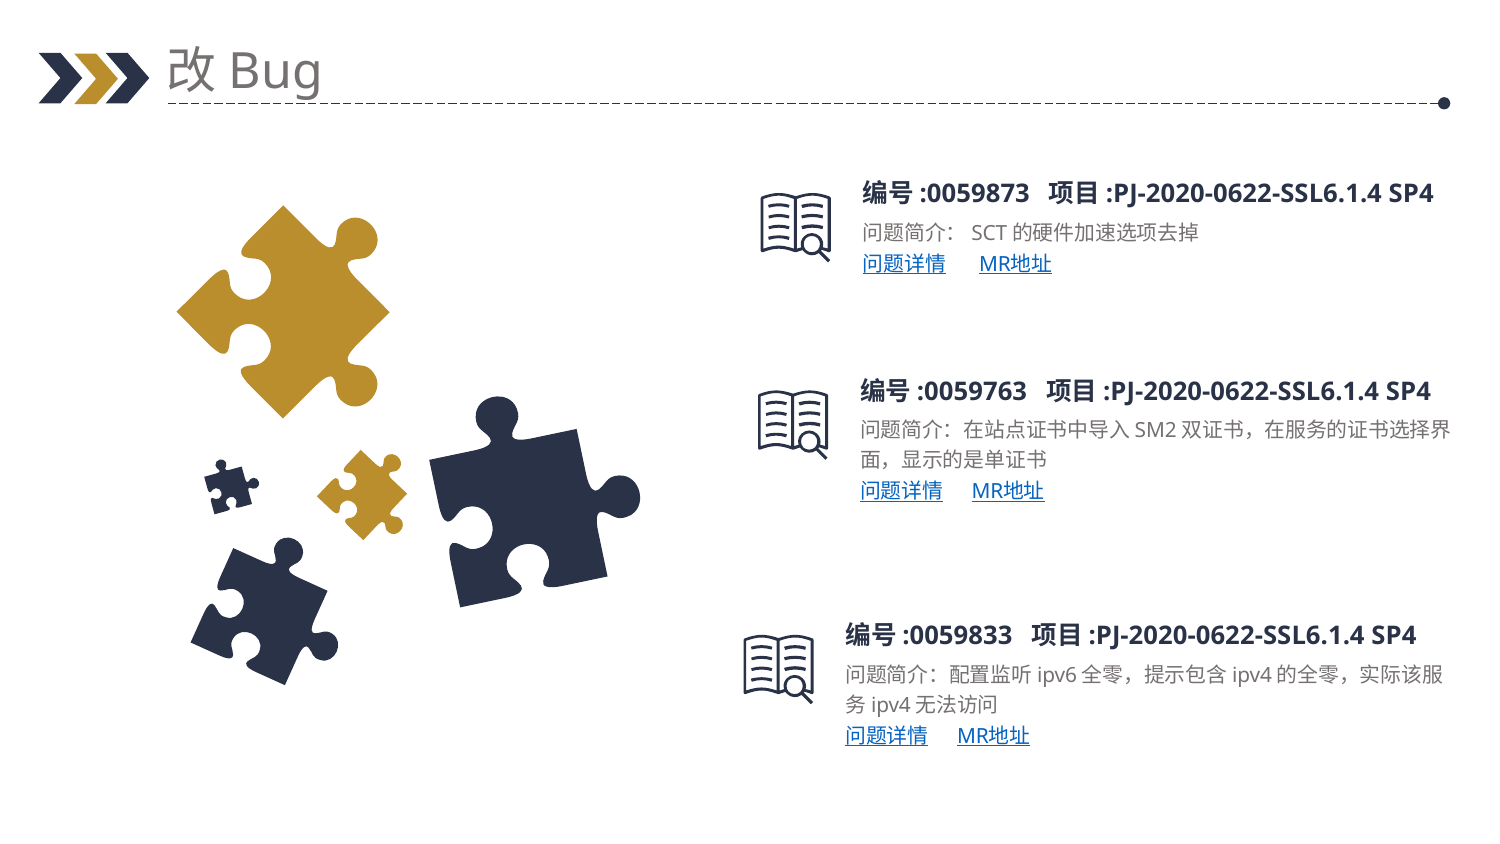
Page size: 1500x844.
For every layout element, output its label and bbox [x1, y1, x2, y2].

text_box [758, 367, 1474, 496]
text_box [760, 169, 1477, 299]
text_box [206, 209, 642, 678]
text_box [743, 611, 1460, 741]
text_box [38, 31, 1445, 107]
